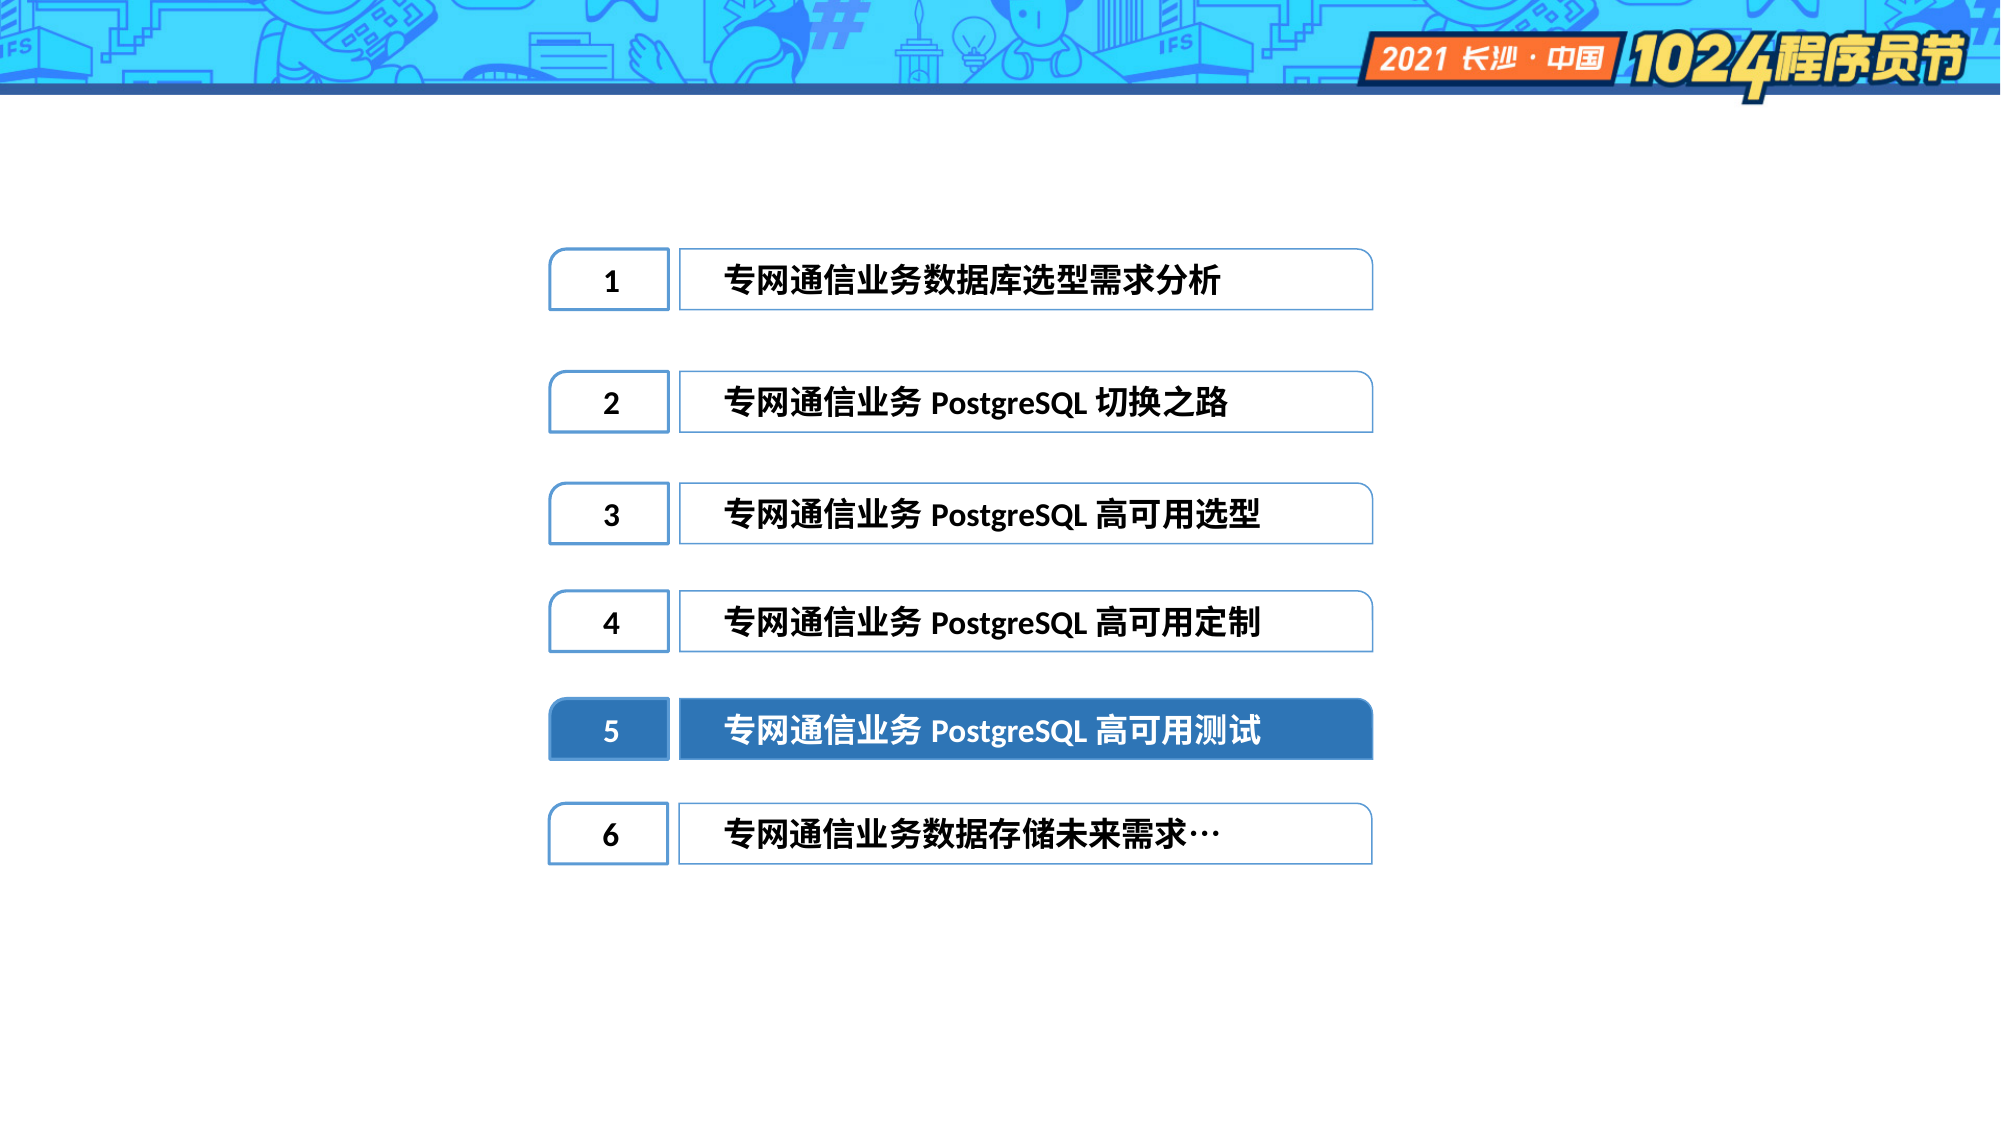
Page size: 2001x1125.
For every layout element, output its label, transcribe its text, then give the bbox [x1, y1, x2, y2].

text_box 4 [549, 590, 669, 652]
text_box 专网通信业务PostgreSQL高可用选型 [679, 483, 1373, 544]
picture [0, 0, 2001, 1125]
text_box 5 [549, 698, 669, 760]
text_box 3 [549, 483, 669, 544]
text_box 6 [549, 803, 668, 864]
text_box 专网通信业务数据库选型需求分析 [679, 248, 1373, 310]
text_box 专网通信业务数据存储未来需求… [679, 803, 1372, 864]
text_box 专网通信业务PostgreSQL切换之路 [679, 371, 1373, 433]
text_box 1 [549, 248, 669, 310]
text_box 专网通信业务PostgreSQL高可用测试 [679, 698, 1373, 760]
text_box 专网通信业务PostgreSQL高可用定制 [679, 590, 1373, 652]
text_box 2 [549, 371, 669, 433]
